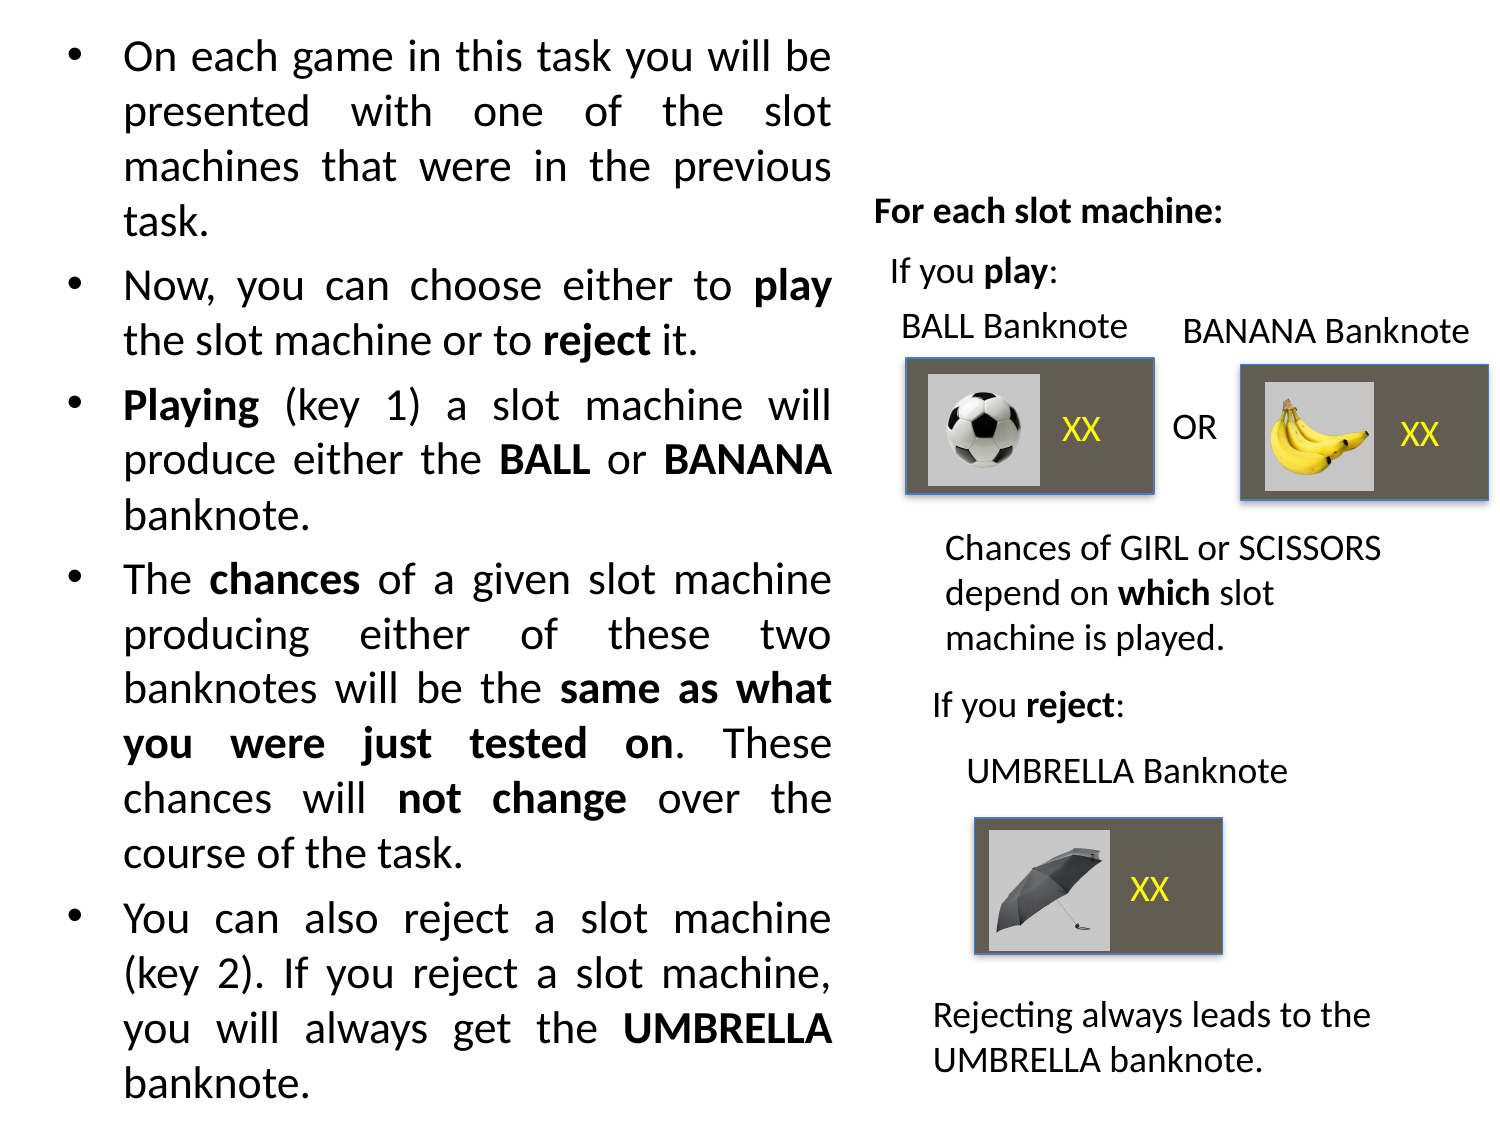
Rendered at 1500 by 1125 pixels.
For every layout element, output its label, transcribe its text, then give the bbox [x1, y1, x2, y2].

text_box [974, 817, 1223, 955]
text_box For each slot machine: [859, 178, 1239, 238]
list On each game in this task you will be presented with one of the slot machines that were in the previous task. Now, you can choose either to play the slot machine or to reject it. Playing (key 1) a slot machine will produce either the BALL or BANANA banknote. The chances of a given slot machine producing either of these two banknotes will be the same as what you were just tested on. These chances will not change over the course of the task. You can also reject a slot machine (key 2). If you reject a slot machine, you will always get the UMBRELLA banknote. [51, 18, 848, 964]
text_box If you reject: [917, 672, 1141, 733]
text_box OR [1157, 394, 1233, 454]
text_box [1240, 364, 1489, 501]
text_box BANANA Banknote [1167, 298, 1500, 359]
picture [1264, 382, 1374, 492]
picture [988, 830, 1110, 951]
picture [928, 374, 1040, 486]
text_box UMBRELLA Banknote [951, 738, 1322, 799]
text_box Rejecting always leads to the UMBRELLA banknote. [918, 982, 1500, 1088]
text_box [905, 357, 1155, 495]
text_box XX [1047, 396, 1142, 457]
text_box BALL Banknote [886, 293, 1190, 354]
text_box XX [1115, 856, 1211, 917]
text_box If you play: [874, 238, 1074, 299]
text_box XX [1385, 401, 1481, 462]
text_box Chances of GIRL or SCISSORS depend on which slot machine is played. [930, 515, 1418, 666]
